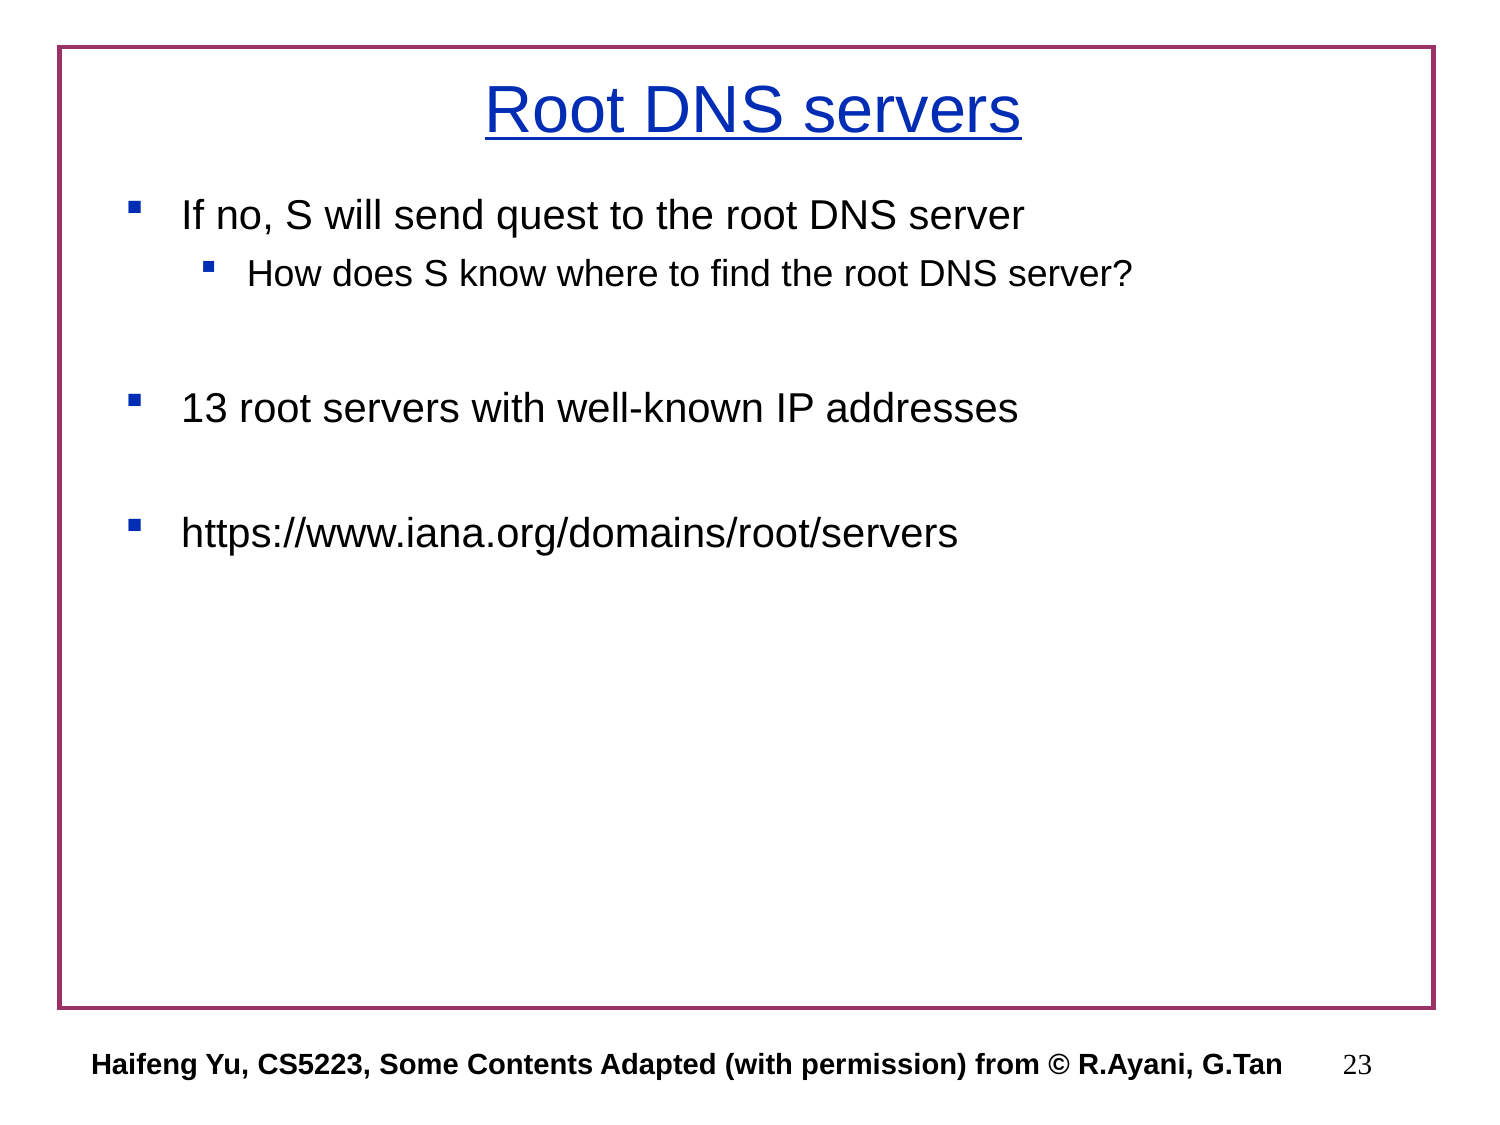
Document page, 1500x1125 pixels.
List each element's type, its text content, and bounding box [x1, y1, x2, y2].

slide_number 23 [1326, 1024, 1388, 1101]
footer Haifeng Yu, CS5223, Some Contents Adapted (with permission) from © R.Ayani, G.Tan [49, 1024, 1326, 1101]
title Root DNS servers [115, 37, 1392, 176]
list If no, S will send quest to the root DNS server How does S know where to find the root DNS server? 13 root servers with well-known IP addresses https://www.iana.org/domains/root/servers [109, 179, 1385, 925]
